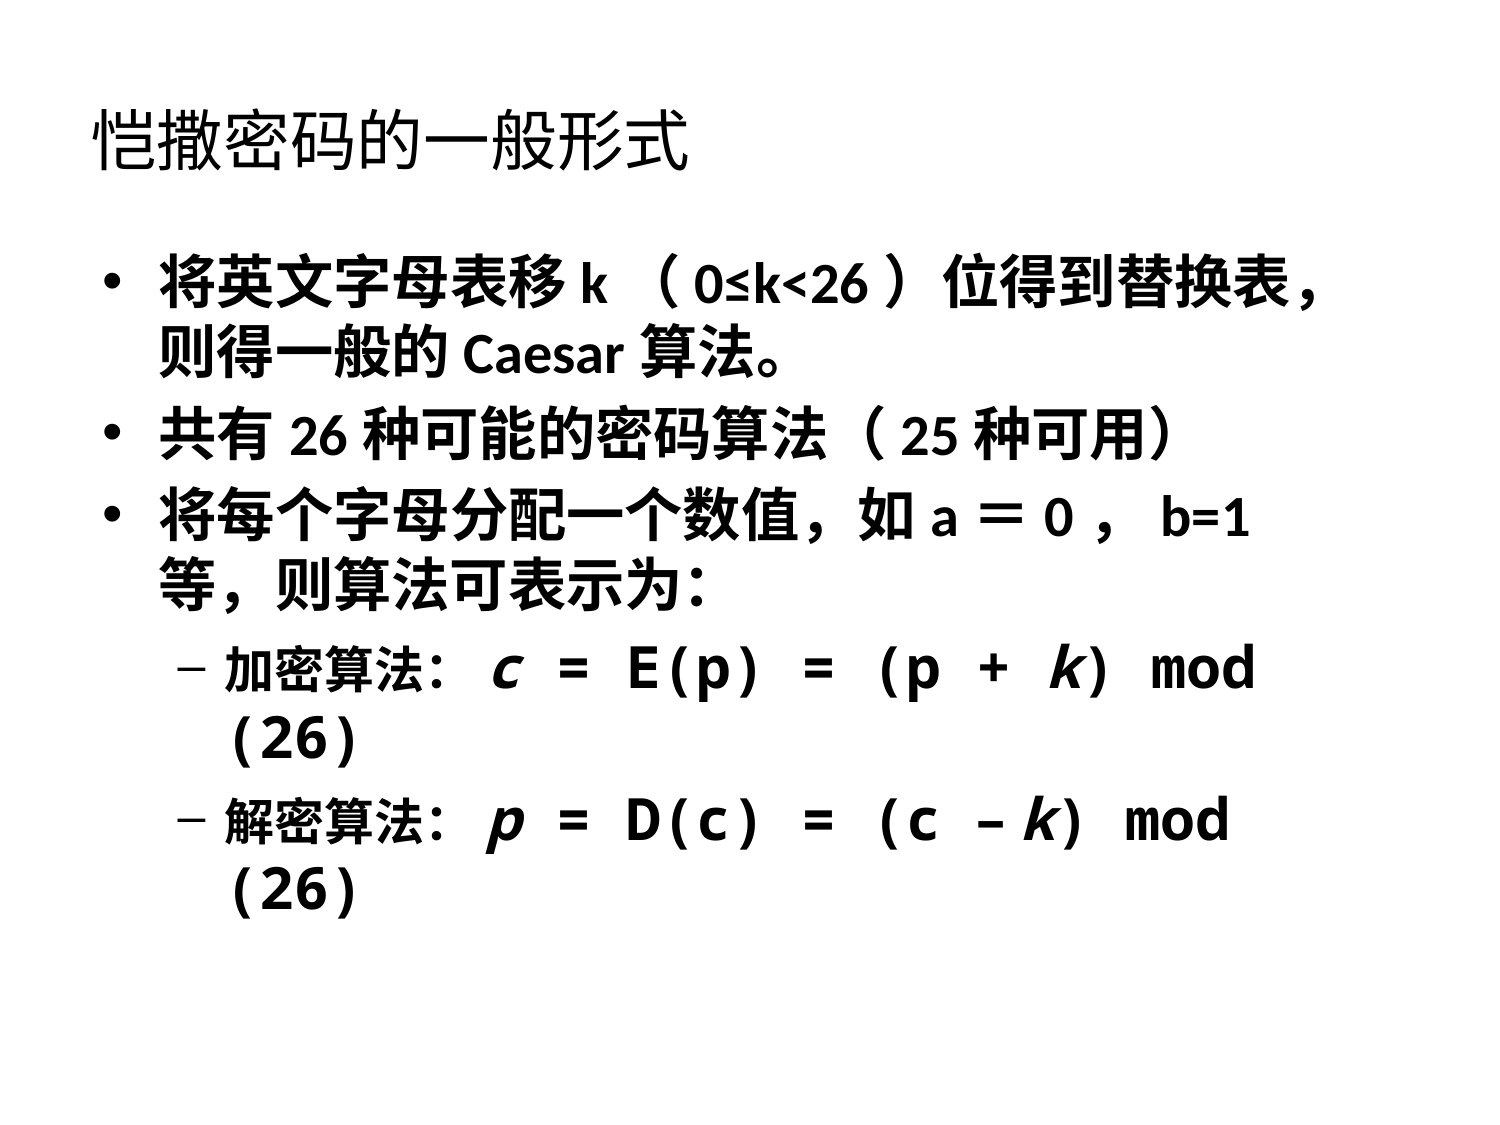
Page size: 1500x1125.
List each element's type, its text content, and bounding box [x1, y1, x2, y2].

list 将英文字母表移k（0≤k<26）位得到替换表，则得一般的Caesar算法。 共有26种可能的密码算法（25种可用） 将每个字母分配一个数值，如a＝0，b=1等，则算法可表示为： 加密算法：c = E(p) = (p + k) mod (26) 解密算法：p = D(c) = (c – k) mod (26) [87, 237, 1338, 950]
title 恺撒密码的一般形式 [75, 45, 1425, 233]
